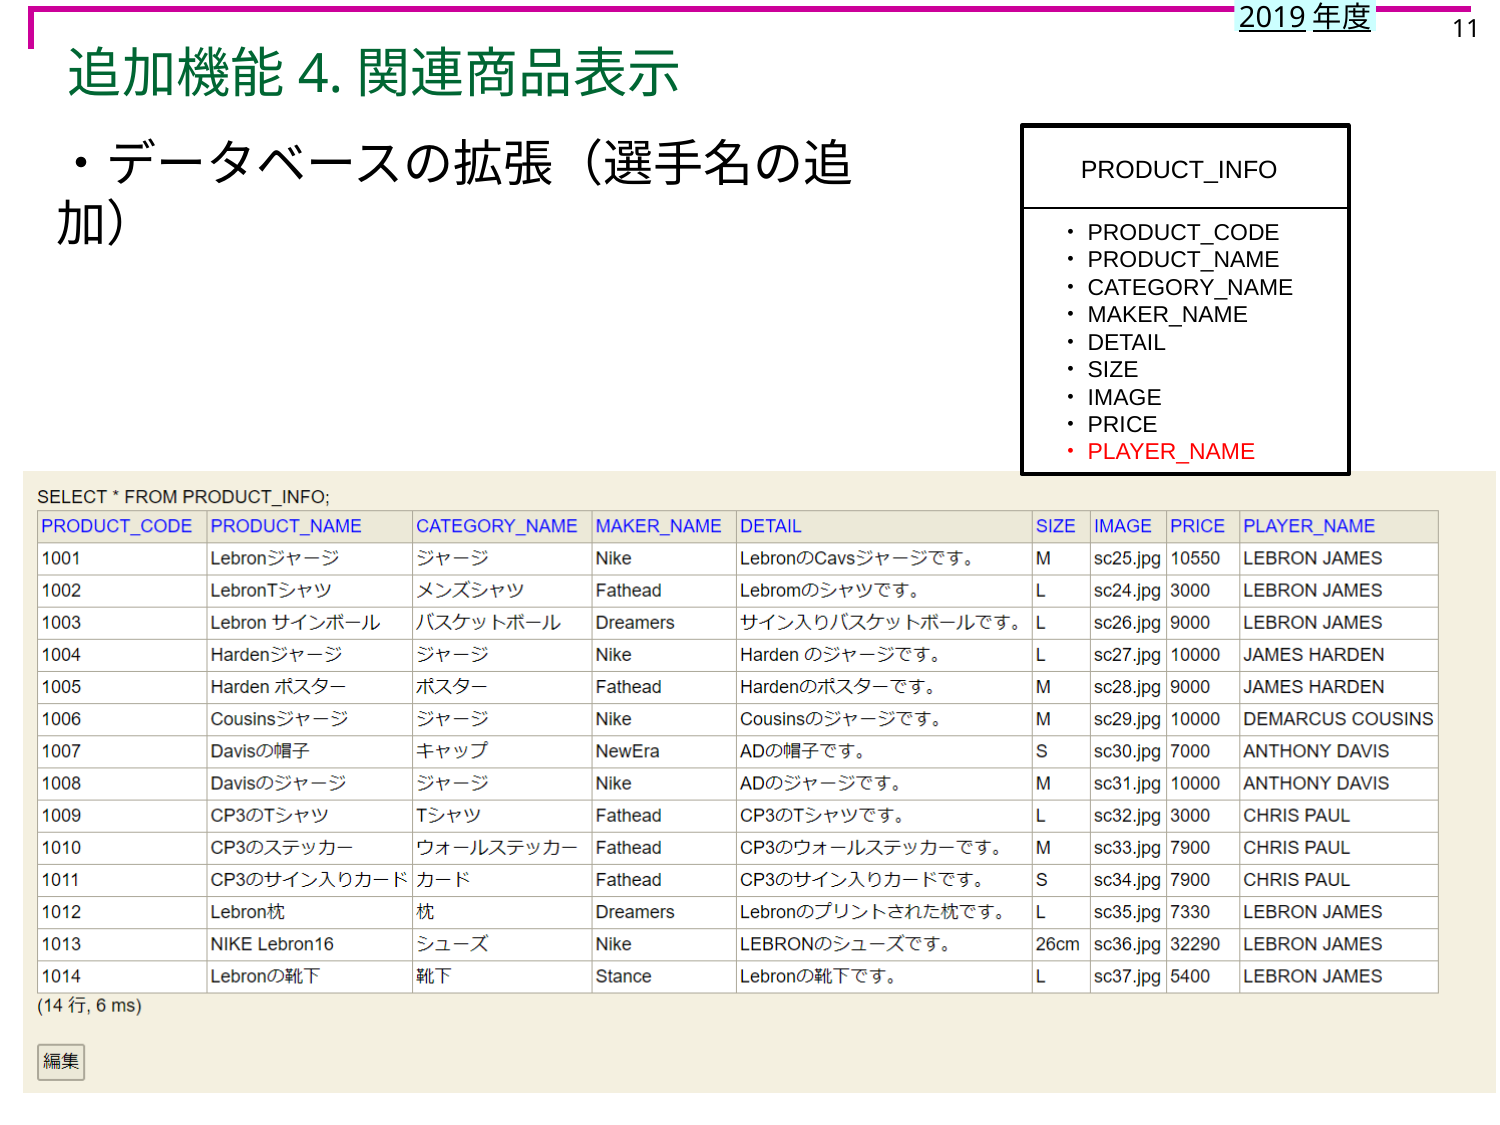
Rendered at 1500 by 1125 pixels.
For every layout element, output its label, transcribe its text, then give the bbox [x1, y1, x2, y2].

text_box ・データベースの拡張（選手名の追加） [41, 124, 928, 260]
title 追加機能4.関連商品表示 [53, 30, 1235, 135]
slide_number 11 [1372, 12, 1496, 55]
picture [10, 471, 1496, 1098]
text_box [1021, 125, 1349, 476]
